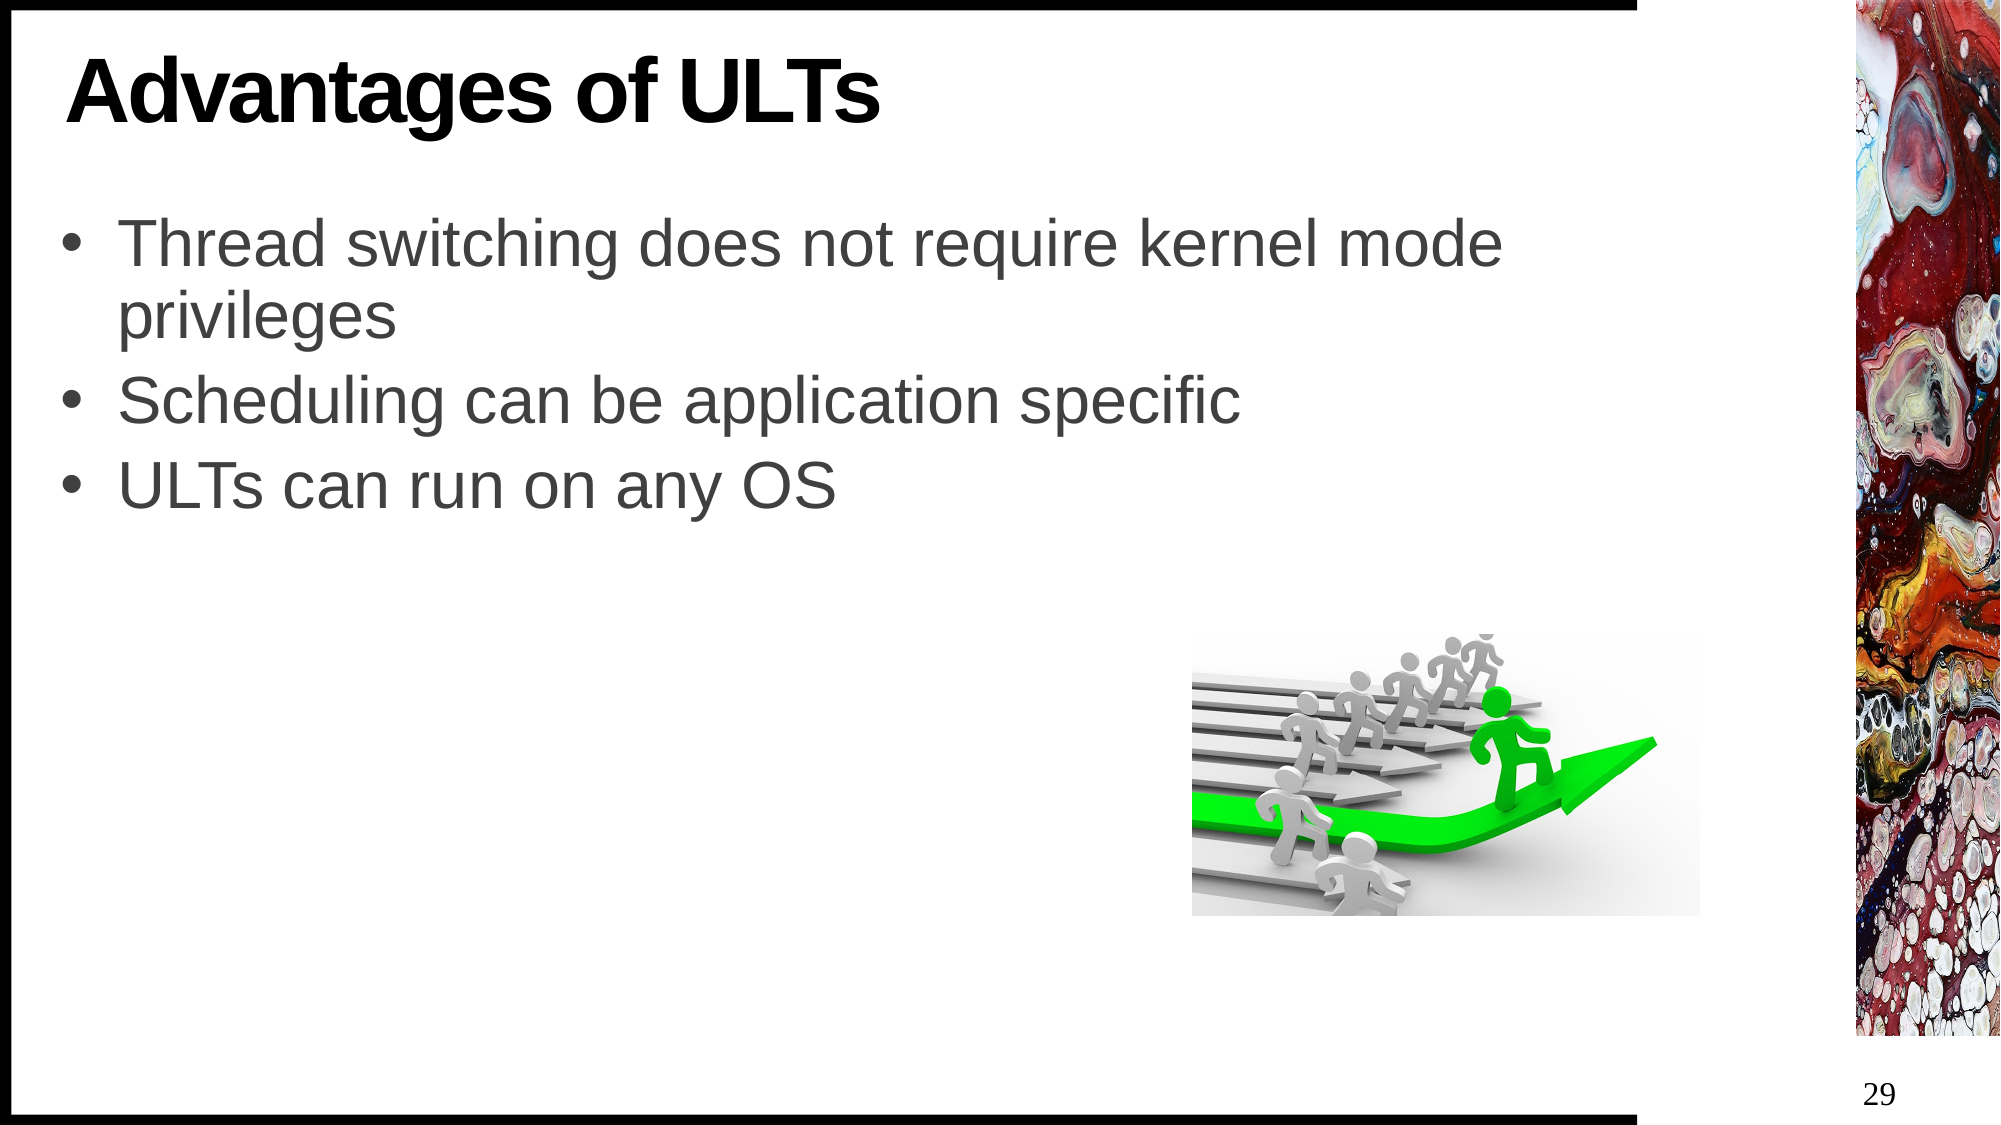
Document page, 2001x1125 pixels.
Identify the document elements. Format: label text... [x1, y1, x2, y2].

picture [1192, 634, 1700, 916]
title Advantages of ULTs [64, 37, 1573, 149]
list Thread switching does not require kernel mode privileges Scheduling can be application specific ULTs can run on any OS [60, 209, 1527, 977]
slide_number 29 [1856, 1069, 1903, 1115]
picture [1856, 0, 2000, 1036]
